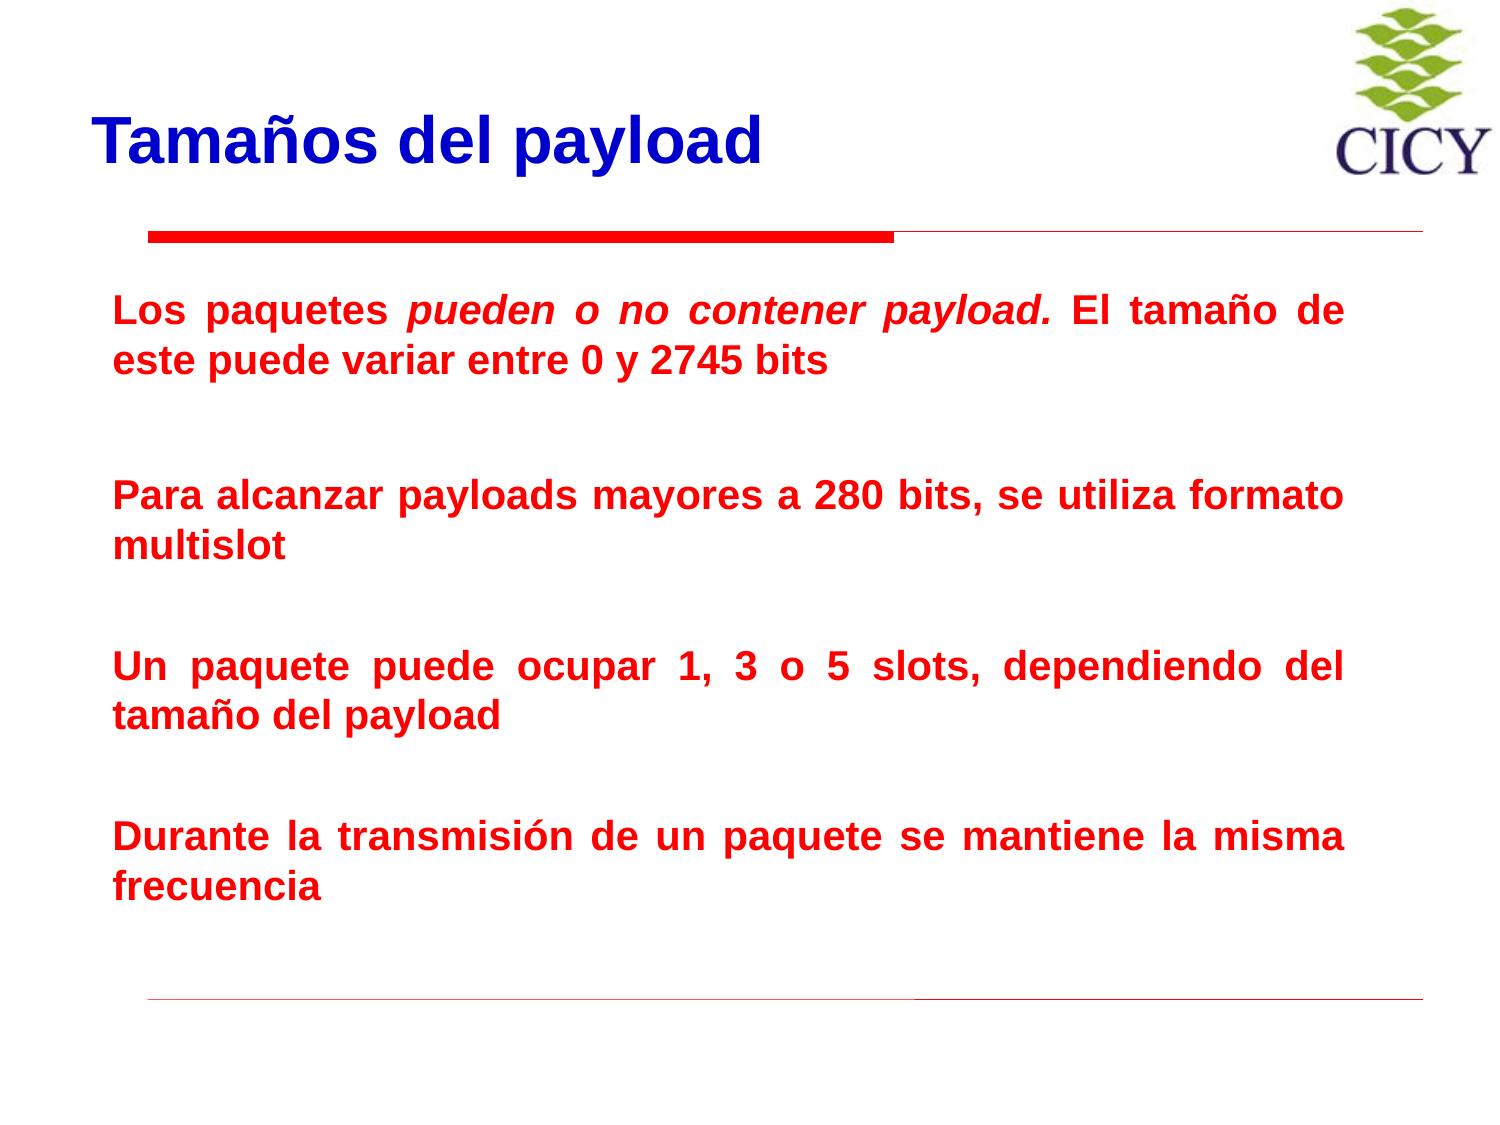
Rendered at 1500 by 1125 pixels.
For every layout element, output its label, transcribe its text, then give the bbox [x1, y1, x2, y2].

picture [1326, 0, 1500, 186]
text_box Los paquetes pueden o no contener payload. El tamaño de este puede variar entre 0 y 2745 bits Para alcanzar payloads mayores a 280 bits, se utiliza formato multislot Un paquete puede ocupar 1, 3 o 5 slots, dependiendo del tamaño del payload Durante la transmisión de un paquete se mantiene la misma frecuencia [97, 275, 1361, 917]
title Tamaños del payload [76, 42, 1342, 231]
